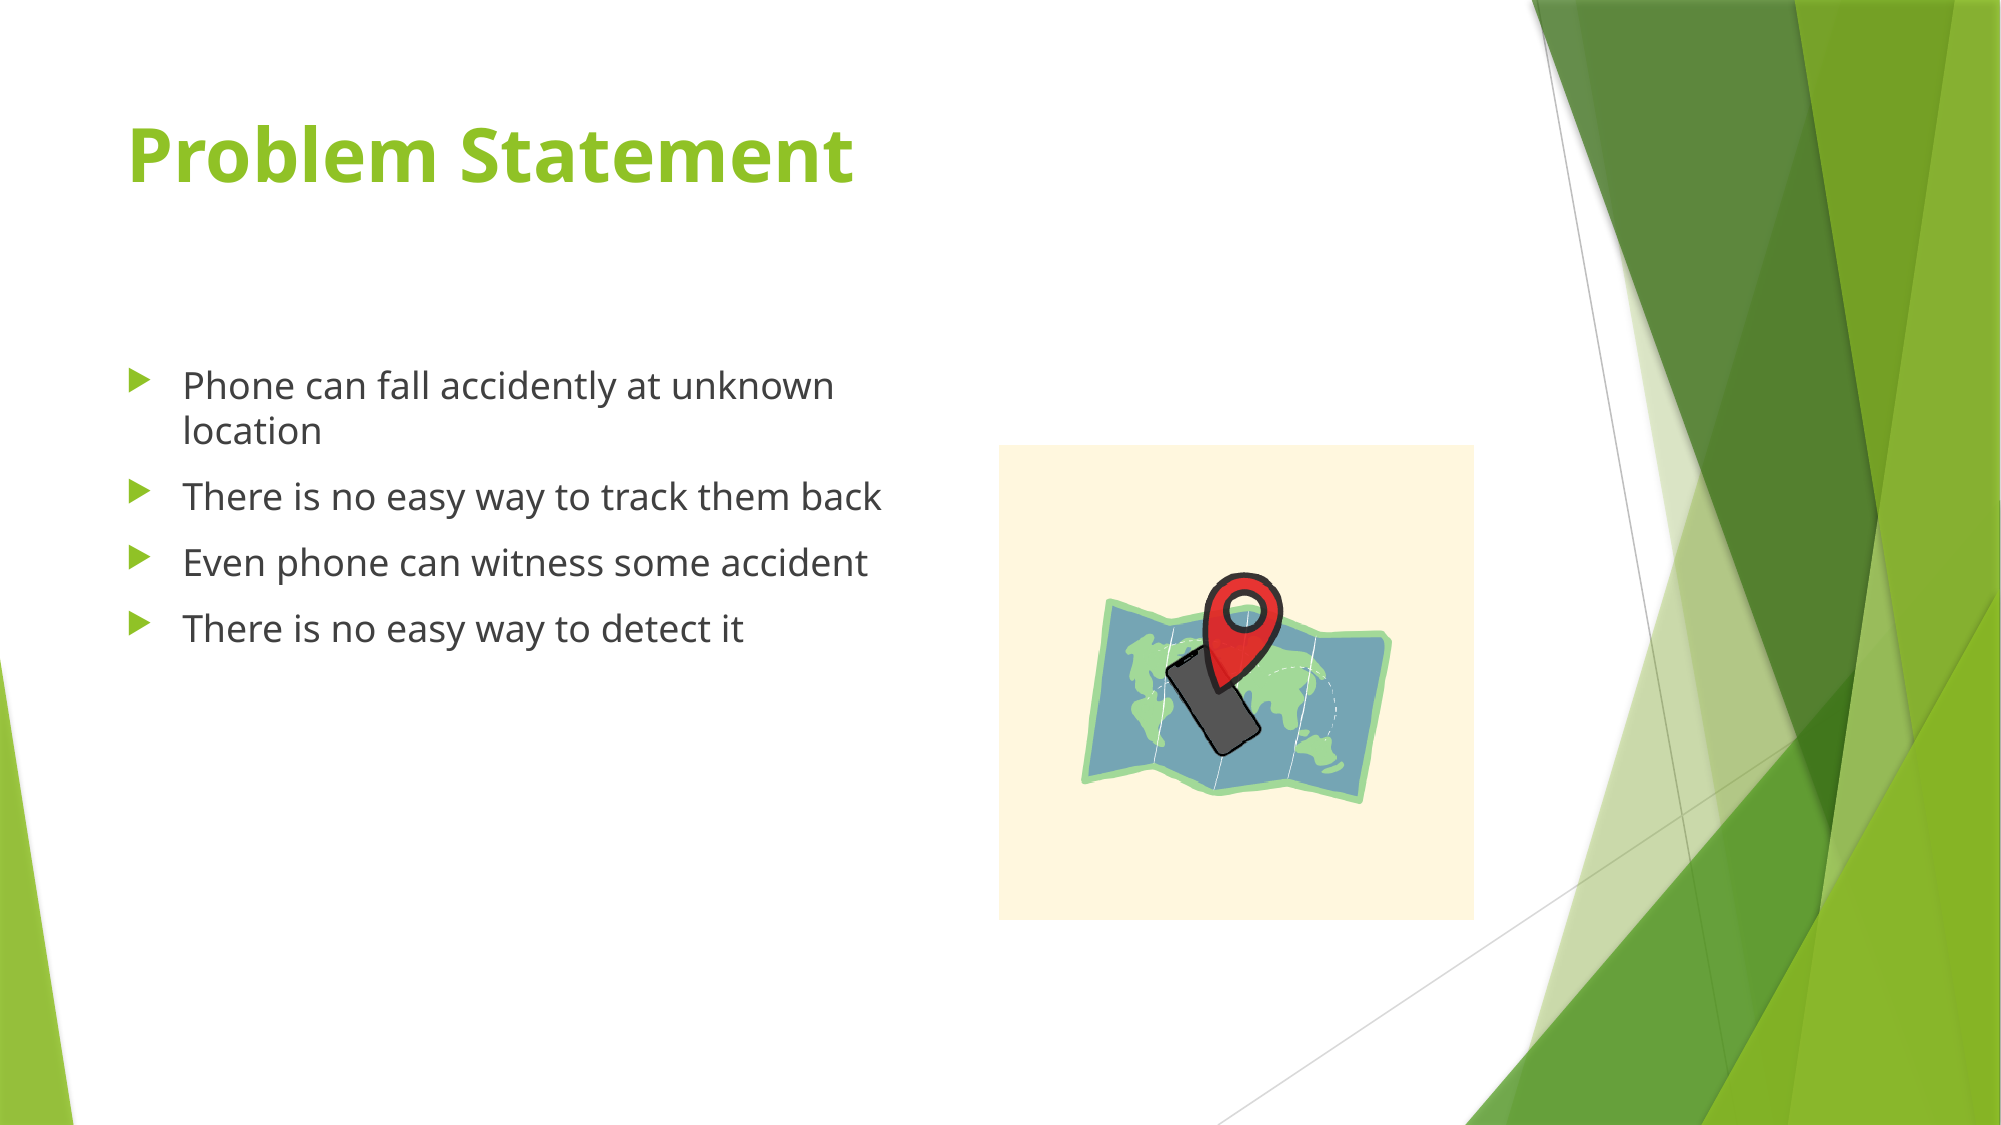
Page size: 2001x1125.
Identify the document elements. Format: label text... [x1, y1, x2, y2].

picture [999, 445, 1474, 920]
list Phone can fall accidently at unknown location There is no easy way to track them back Even phone can witness some accident There is no easy way to detect it [111, 354, 1000, 992]
title Problem Statement [111, 99, 1522, 317]
